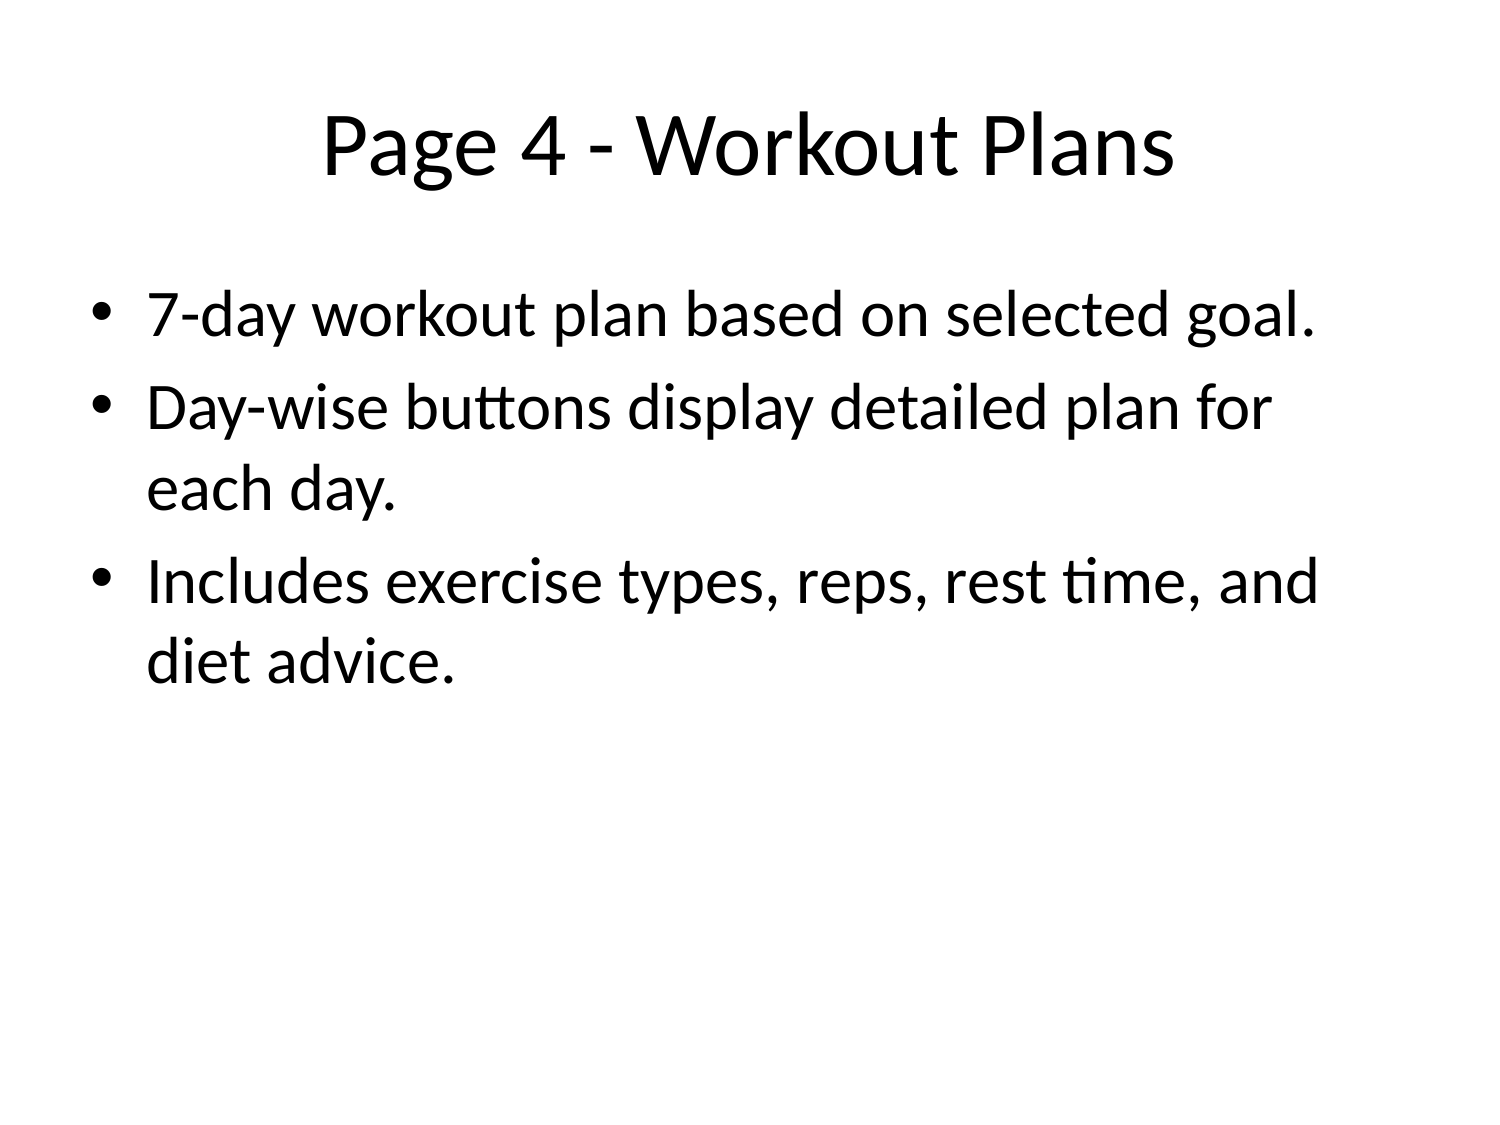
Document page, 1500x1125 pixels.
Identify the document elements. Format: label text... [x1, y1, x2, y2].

list 7-day workout plan based on selected goal. Day-wise buttons display detailed plan for each day. Includes exercise types, reps, rest time, and diet advice. [75, 262, 1425, 1005]
title Page 4 - Workout Plans [75, 45, 1425, 233]
